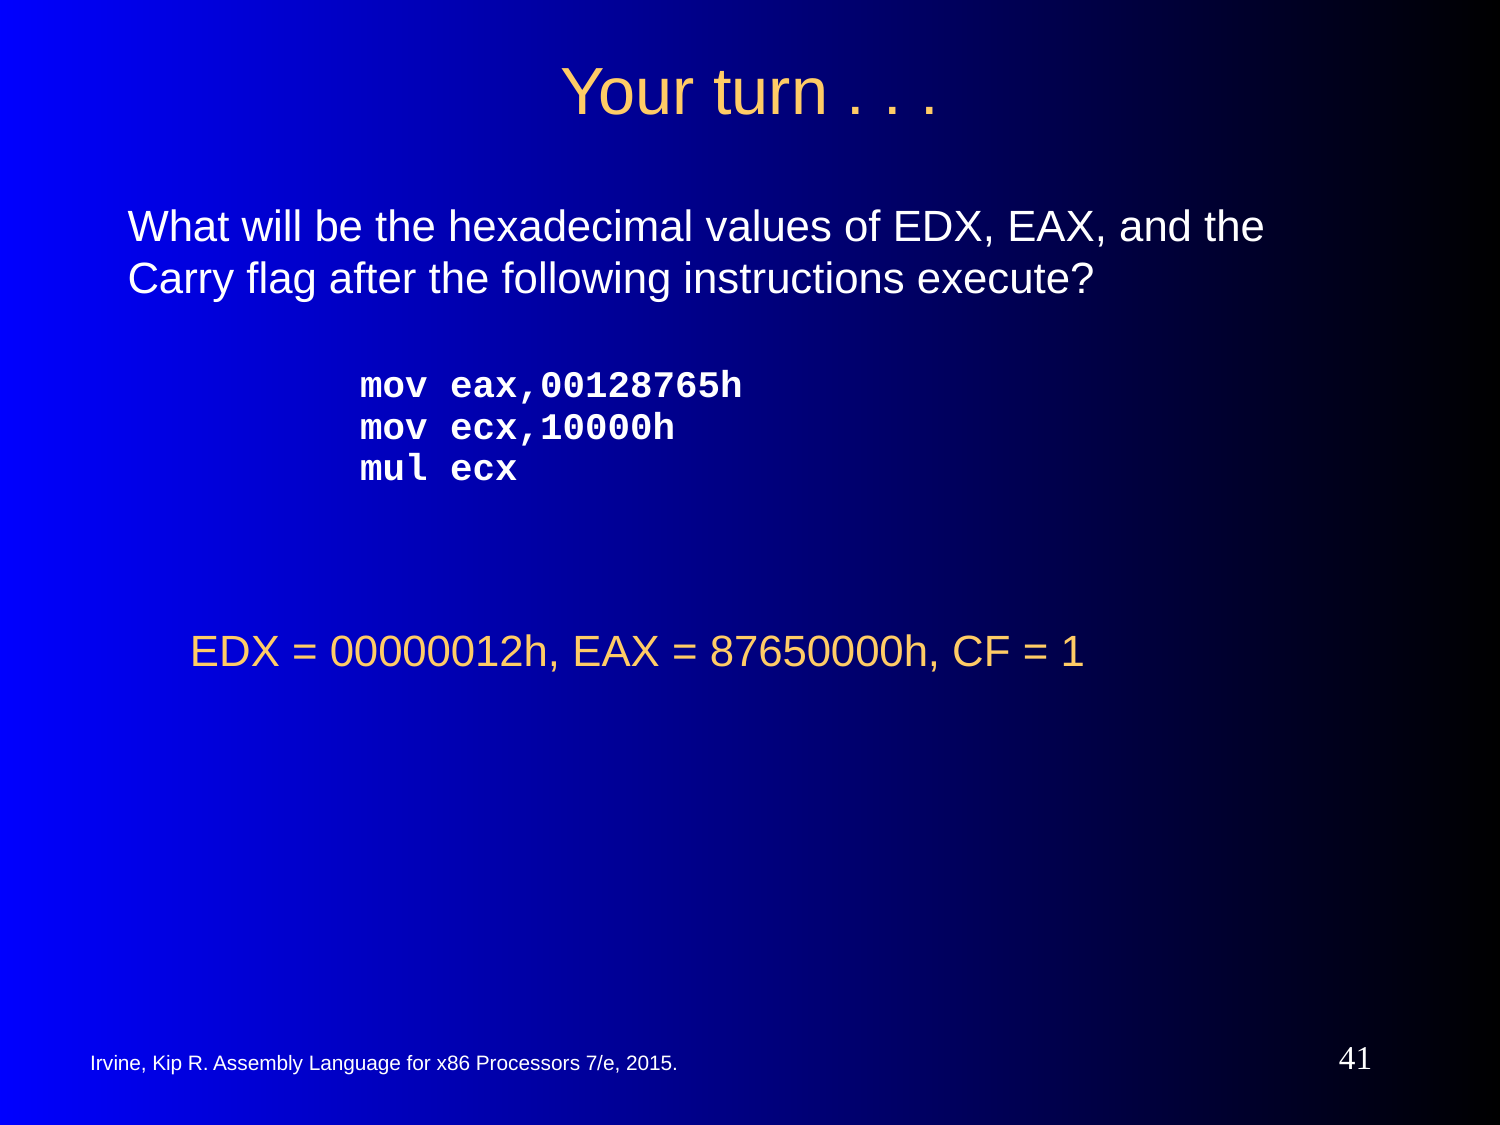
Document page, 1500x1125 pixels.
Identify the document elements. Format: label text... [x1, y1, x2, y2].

slide_number ‹#› [1224, 1025, 1388, 1088]
text_box mov eax,00128765h mov ecx,10000h mul ecx [337, 349, 1088, 513]
footer Irvine, Kip R. Assembly Language for x86 Processors 7/e, 2015. [75, 1037, 800, 1088]
title Your turn . . . [112, 37, 1388, 138]
text_box What will be the hexadecimal values of EDX, EAX, and the Carry flag after the following instructions execute? [112, 174, 1375, 325]
text_box EDX = 00000012h, EAX = 87650000h, CF = 1 [174, 600, 1225, 698]
